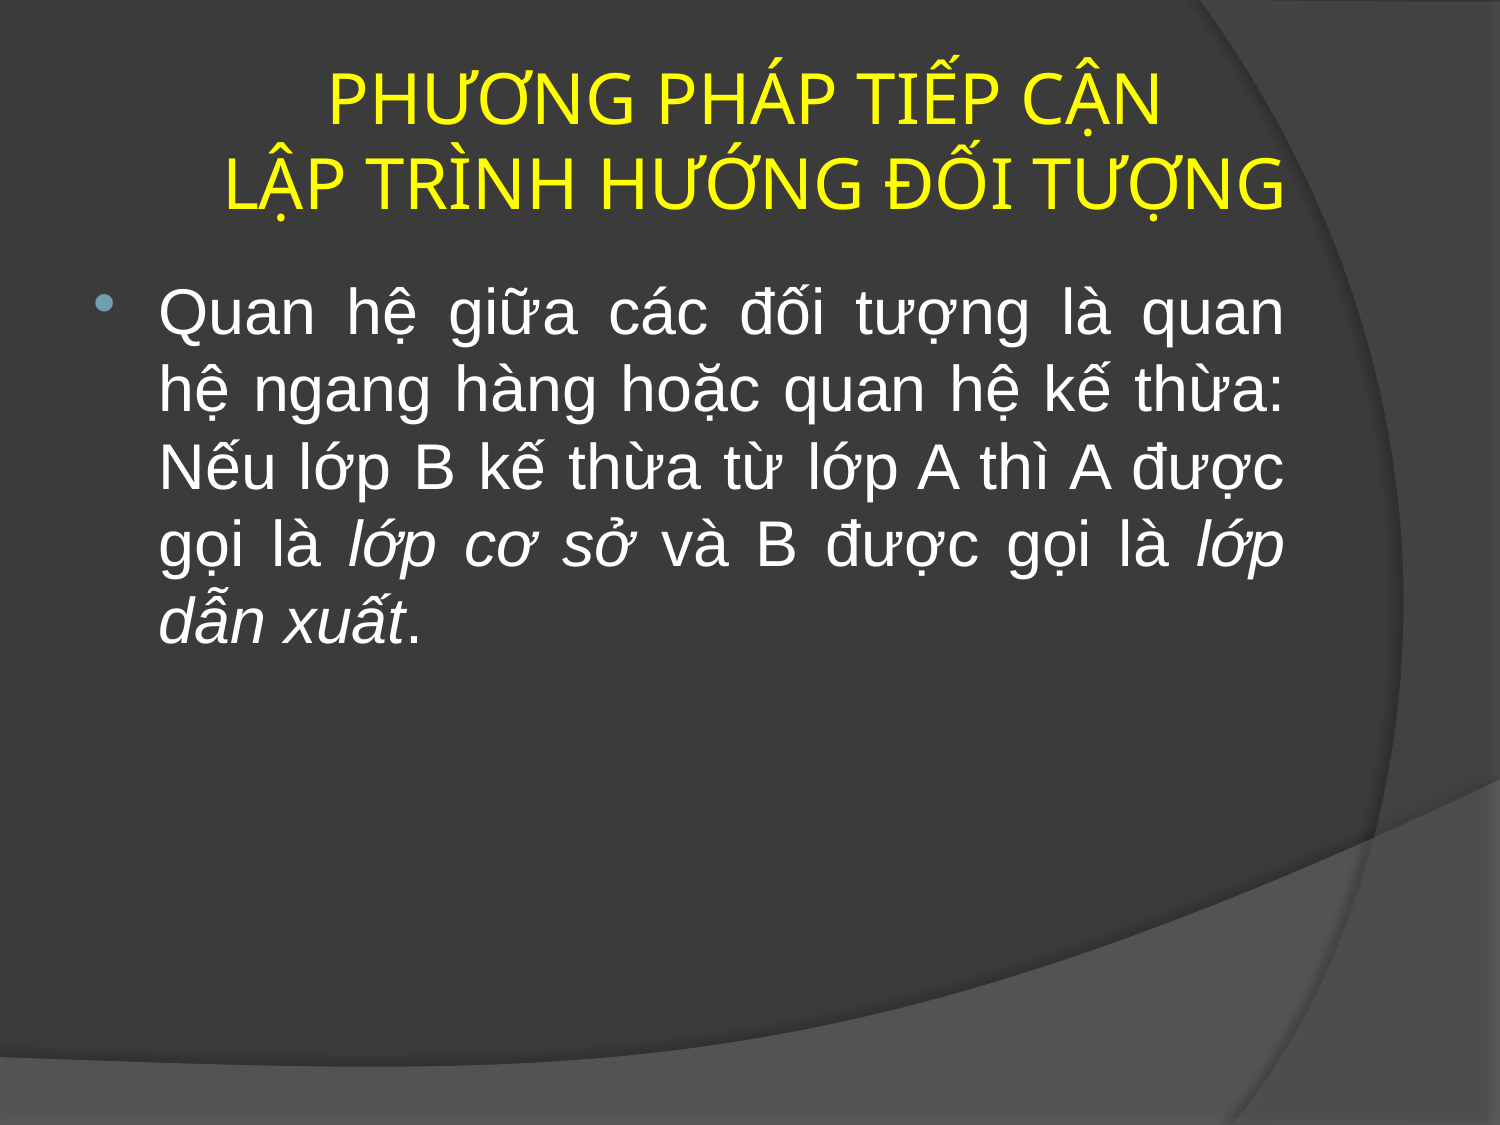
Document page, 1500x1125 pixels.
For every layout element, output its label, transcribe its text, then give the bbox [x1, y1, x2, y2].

list Quan hệ giữa các đối tượng là quan hệ ngang hàng hoặc quan hệ kế thừa: Nếu lớp B kế thừa từ lớp A thì A được gọi là lớp cơ sở và B được gọi là lớp dẫn xuất. [75, 262, 1300, 1005]
title PHƯƠNG PHÁP TIẾP CẬN LẬP TRÌNH HƯỚNG ĐỐI TƯỢNG [75, 45, 1436, 233]
